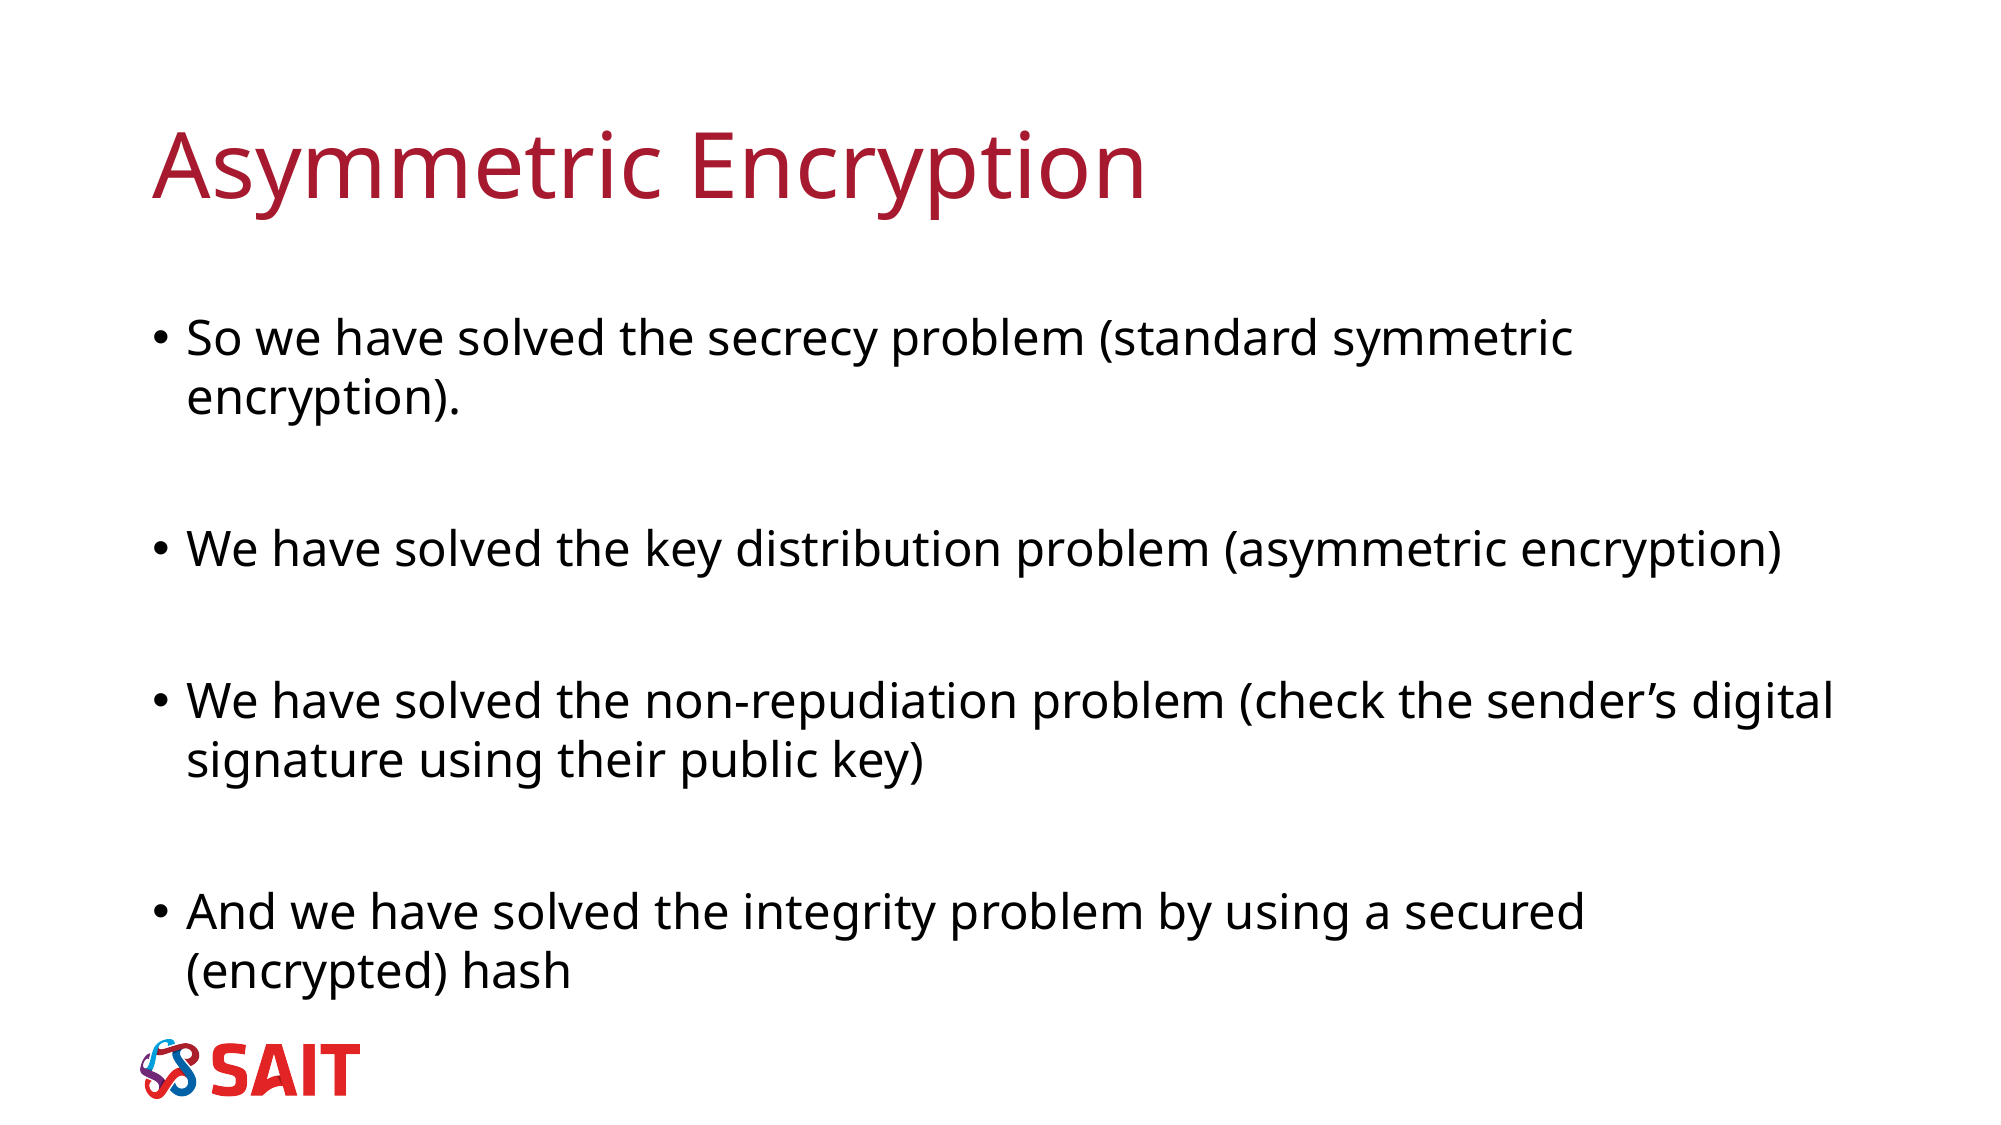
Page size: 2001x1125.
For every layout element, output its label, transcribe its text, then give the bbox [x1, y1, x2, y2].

list So we have solved the secrecy problem (standard symmetric encryption). We have solved the key distribution problem (asymmetric encryption) We have solved the non-repudiation problem (check the sender’s digital signature using their public key) And we have solved the integrity problem by using a secured (encrypted) hash [137, 299, 1863, 1014]
picture [114, 1013, 386, 1125]
title Asymmetric Encryption [137, 59, 1863, 278]
